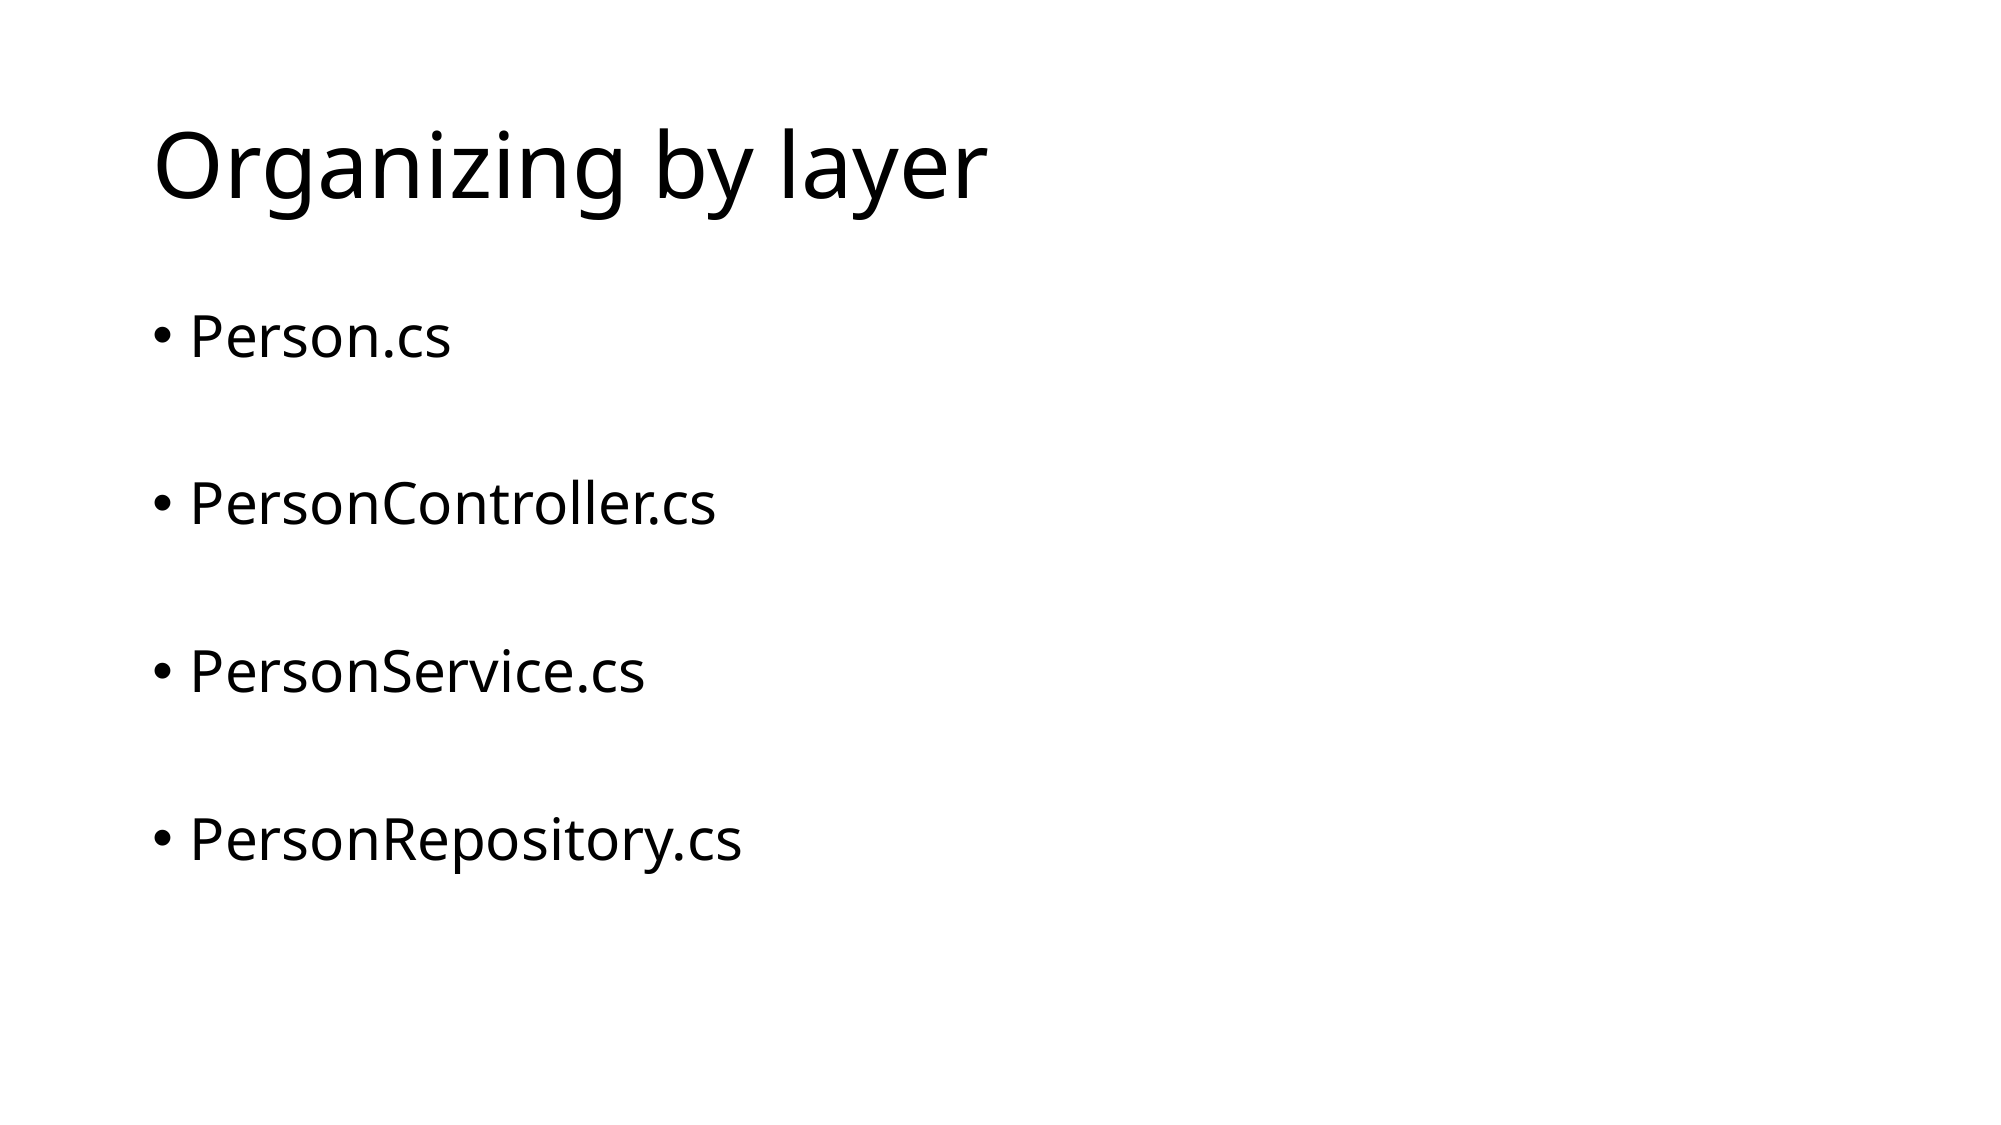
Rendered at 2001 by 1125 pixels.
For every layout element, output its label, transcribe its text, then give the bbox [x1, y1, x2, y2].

title Organizing by layer [137, 59, 1863, 278]
list Person.cs PersonController.cs PersonService.cs PersonRepository.cs [137, 299, 1863, 1014]
